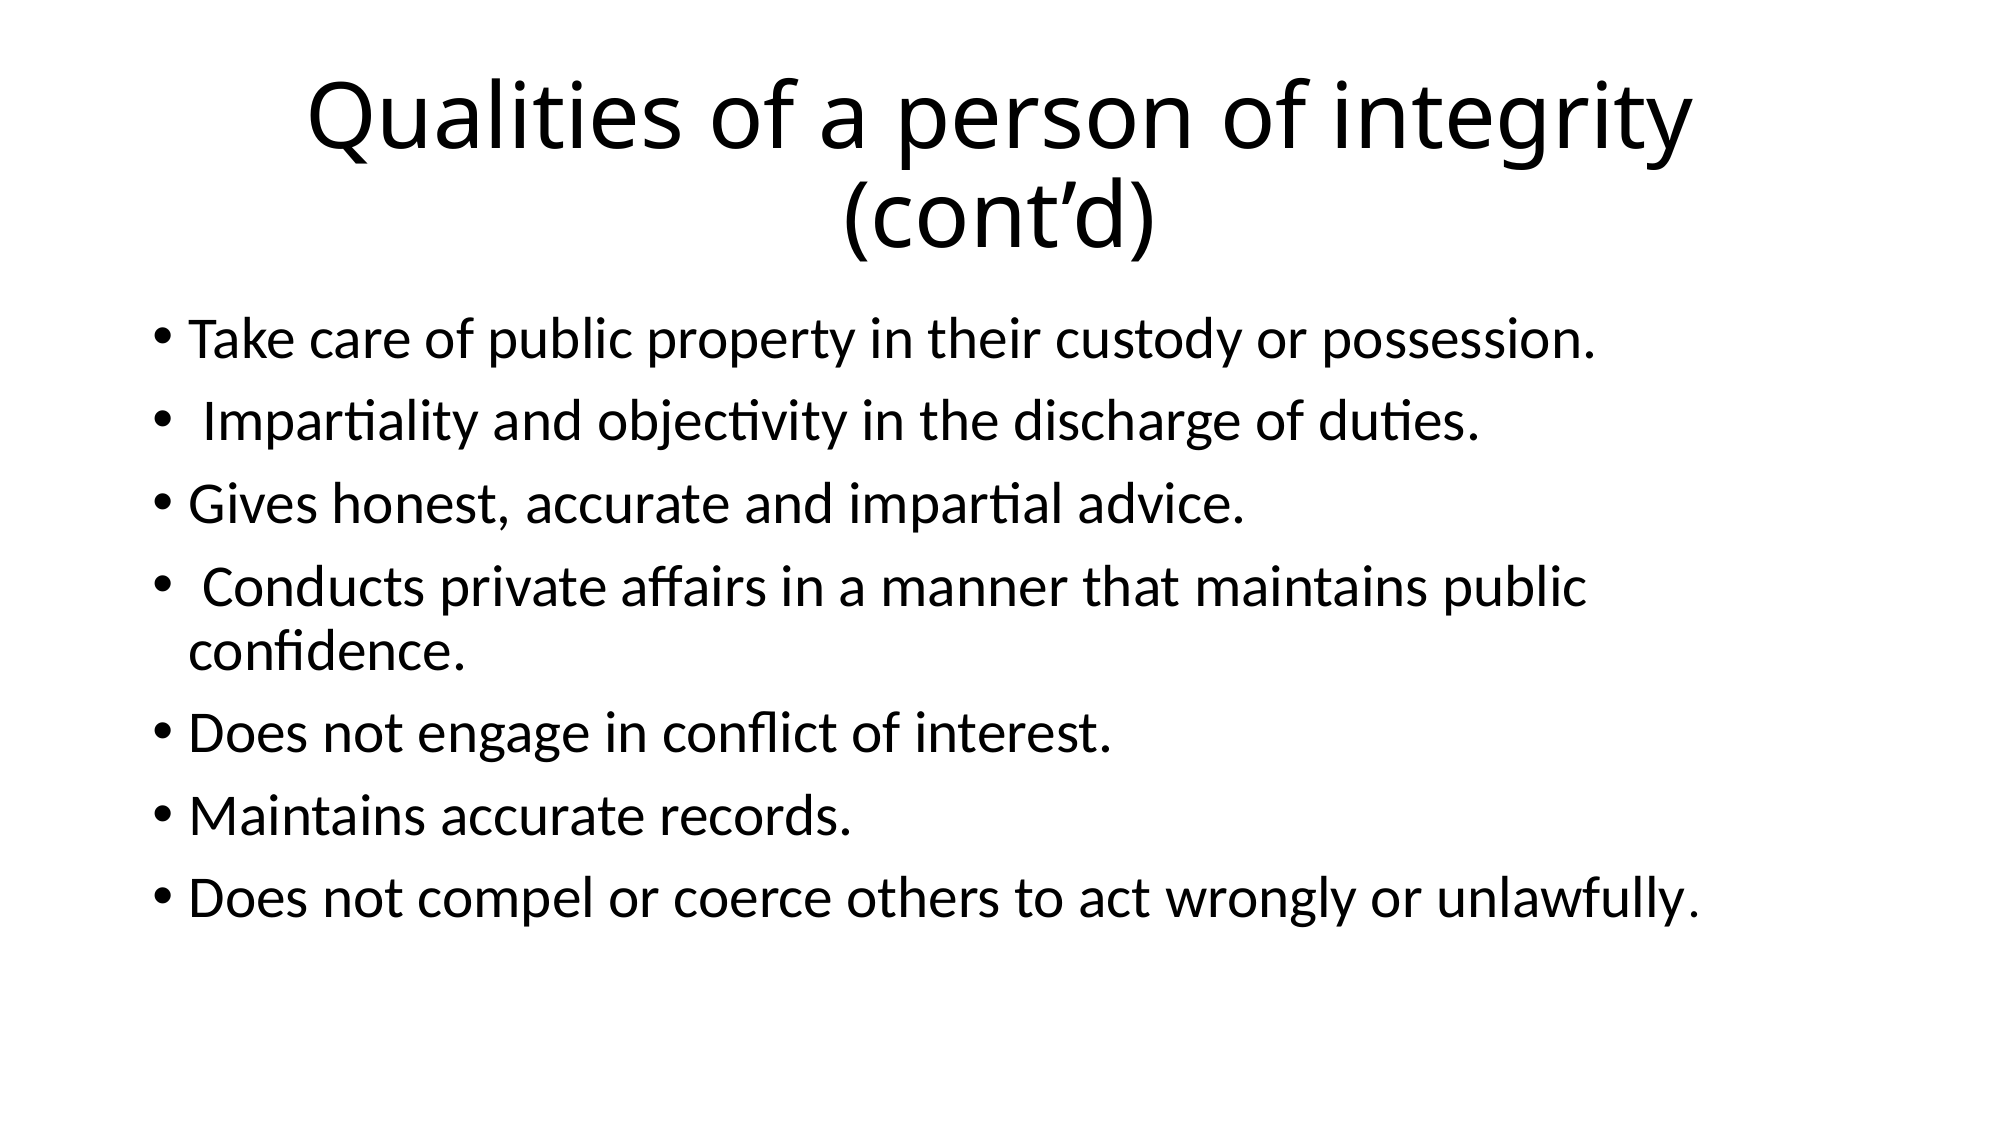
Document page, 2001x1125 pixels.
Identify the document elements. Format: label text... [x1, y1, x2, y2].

title Qualities of a person of integrity (cont’d) [137, 59, 1863, 278]
list Take care of public property in their custody or possession. Impartiality and objectivity in the discharge of duties. Gives honest, accurate and impartial advice. Conducts private affairs in a manner that maintains public confidence. Does not engage in conflict of interest. Maintains accurate records. Does not compel or coerce others to act wrongly or unlawfully. [137, 299, 1863, 1014]
